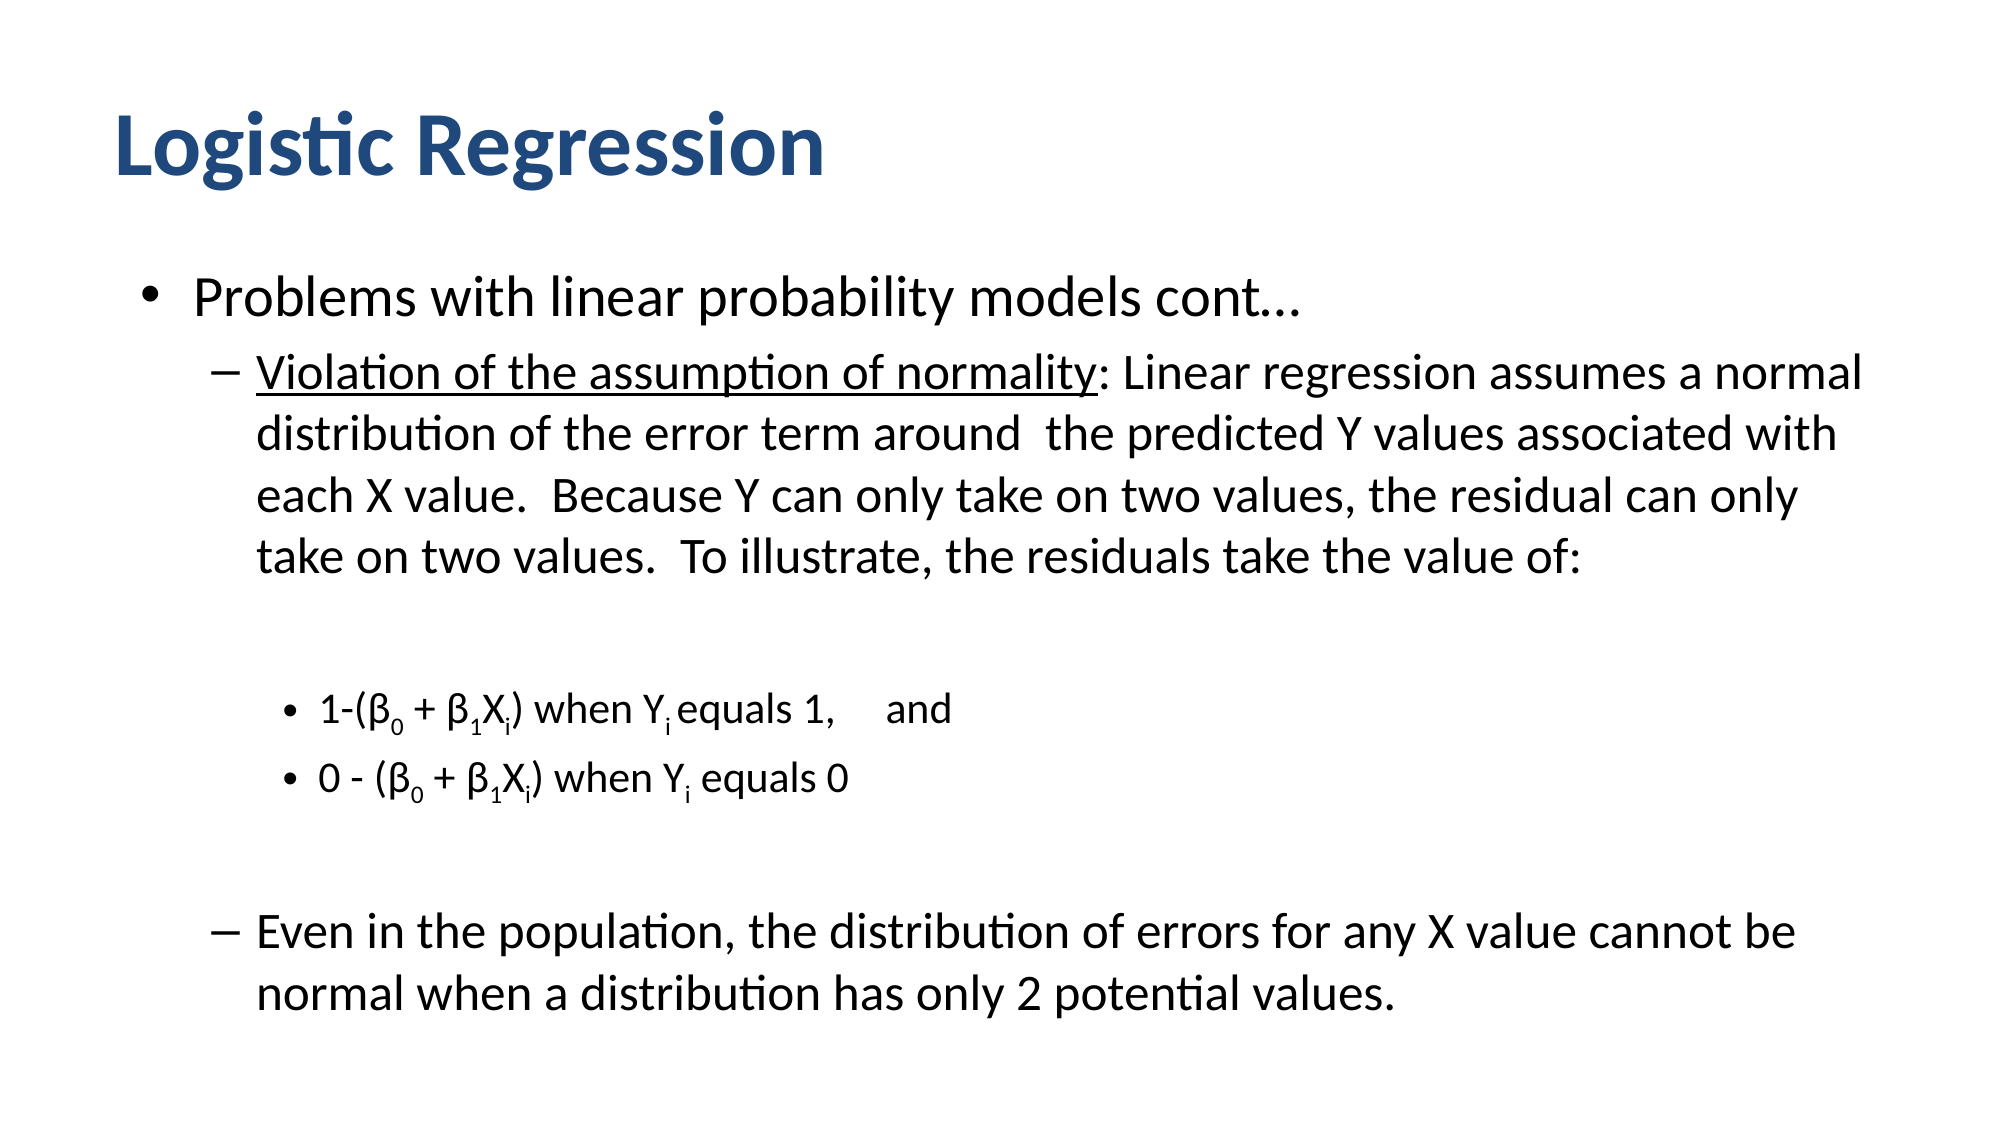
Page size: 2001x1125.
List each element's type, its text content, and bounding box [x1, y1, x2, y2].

title Logistic Regression [99, 45, 1900, 233]
list Problems with linear probability models cont… Violation of the assumption of normality: Linear regression assumes a normal distribution of the error term around the predicted Y values associated with each X value. Because Y can only take on two values, the residual can only take on two values. To illustrate, the residuals take the value of: 1-(β0 + β1Xi) when Yi equals 1, and 0 - (β0 + β1Xi) when Yi equals 0 Even in the population, the distribution of errors for any X value cannot be normal when a distribution has only 2 potential values. [125, 249, 1888, 1088]
